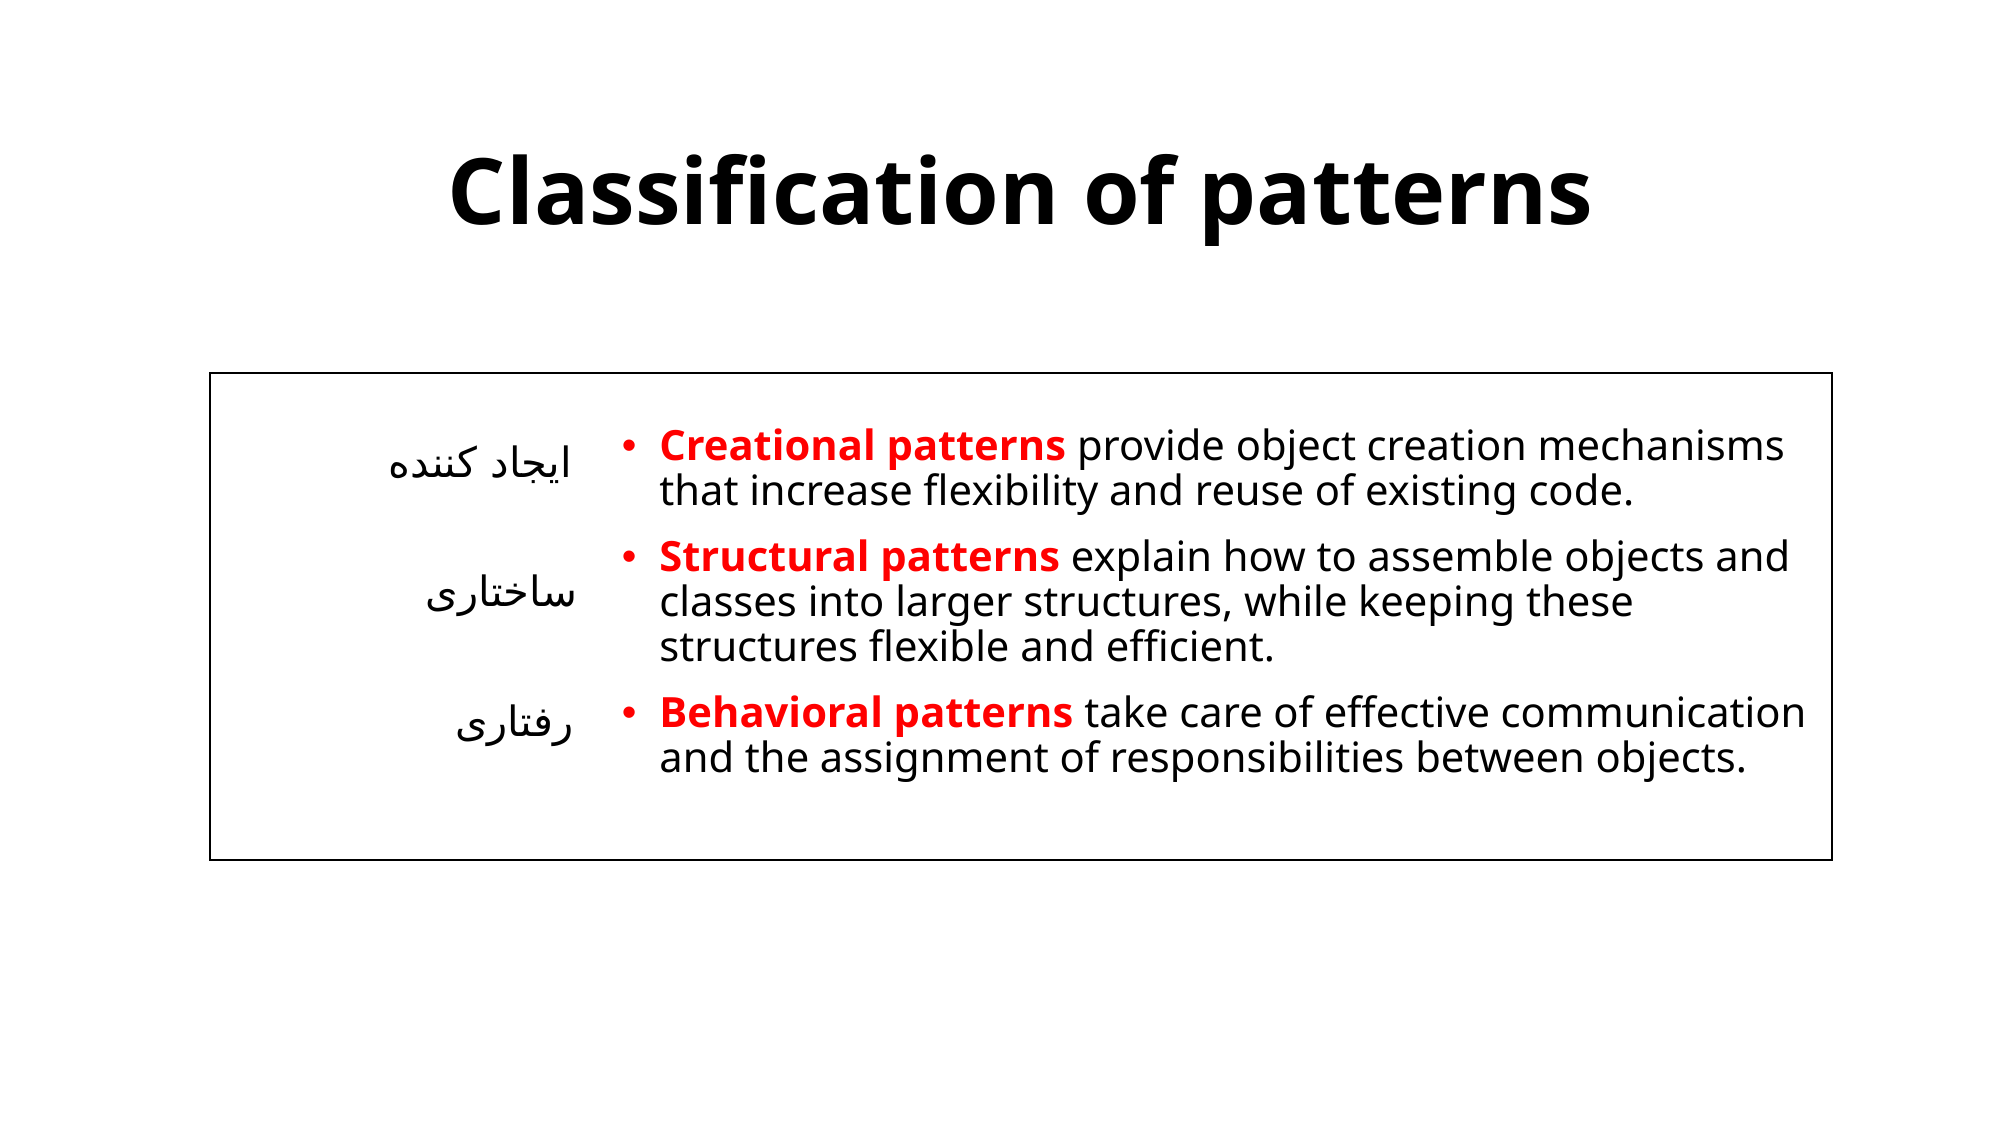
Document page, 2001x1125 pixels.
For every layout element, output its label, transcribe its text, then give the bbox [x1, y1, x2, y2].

list Creational patterns provide object creation mechanisms that increase flexibility and reuse of existing code. Structural patterns explain how to assemble objects and classes into larger structures, while keeping these structures flexible and efficient. Behavioral patterns take care of effective communication and the assignment of responsibilities between objects. [606, 417, 1833, 830]
title Classification of patterns [158, 86, 1884, 304]
text_box رفتاری [439, 687, 588, 753]
text_box ساختاری [411, 557, 593, 623]
text_box [209, 372, 1833, 861]
text_box ایجاد کننده [373, 428, 587, 494]
